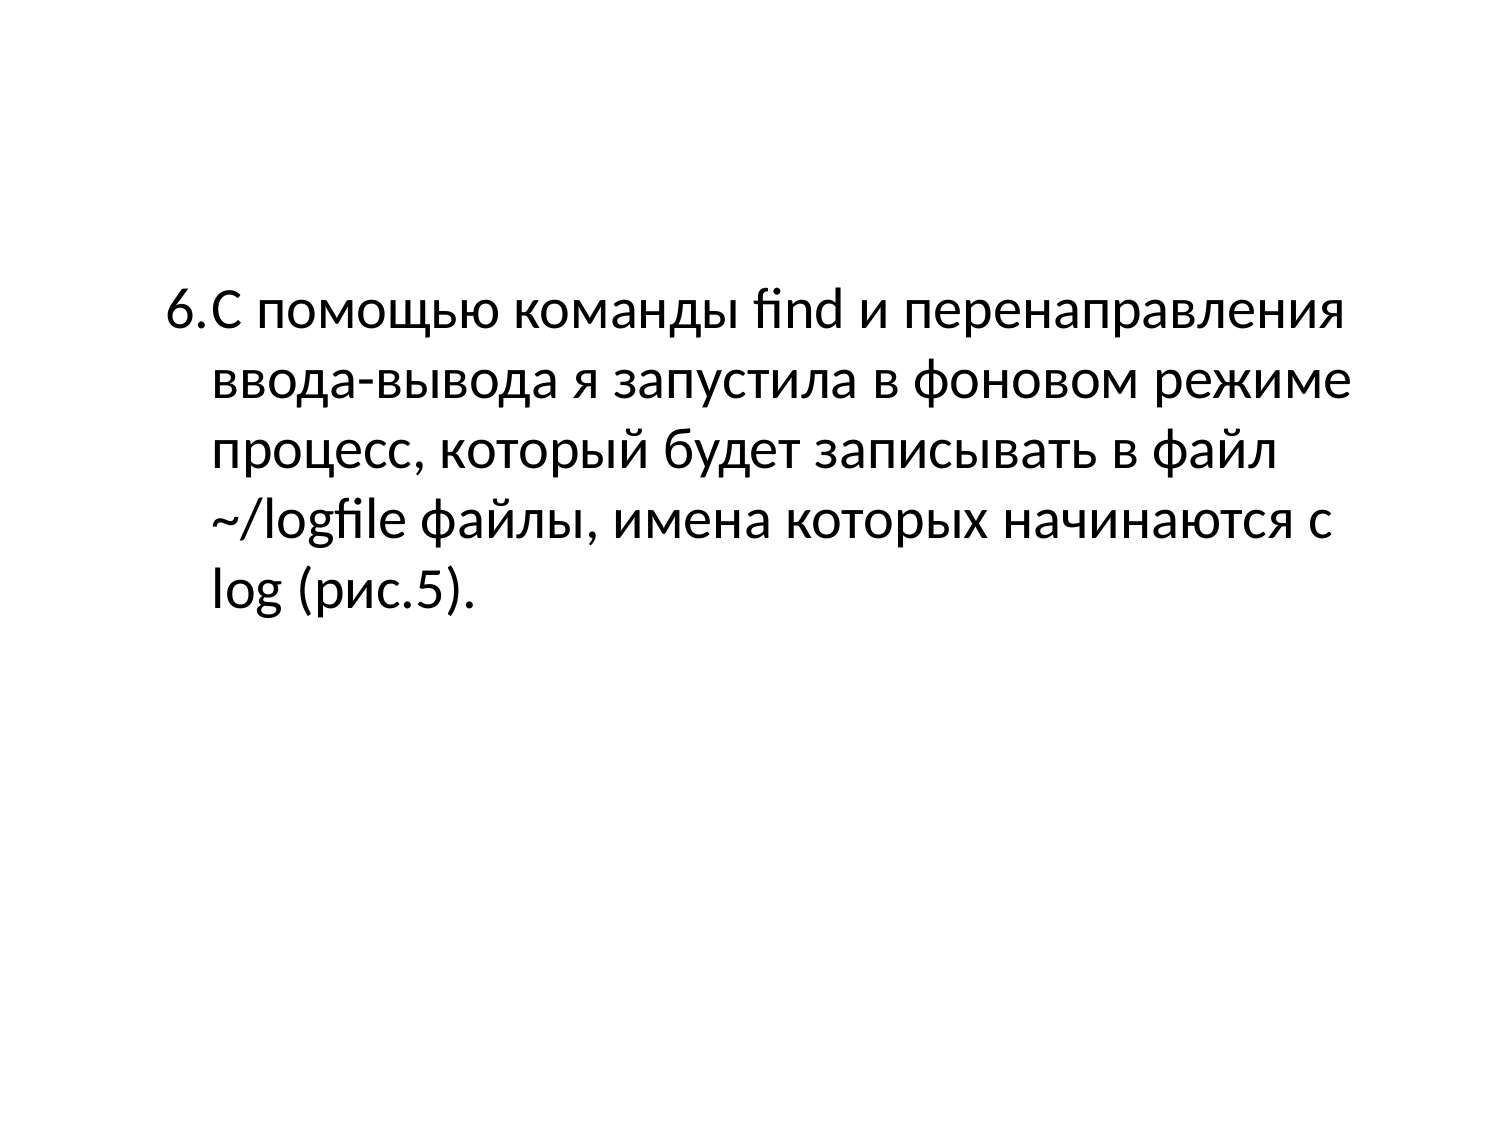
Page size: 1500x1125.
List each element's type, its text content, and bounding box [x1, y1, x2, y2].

list С помощью команды find и перенаправления ввода-вывода я запустила в фоновом режиме процесс, который будет записывать в файл ~/logfile файлы, имена которых начинаются с log (рис.5). [75, 262, 1425, 1005]
